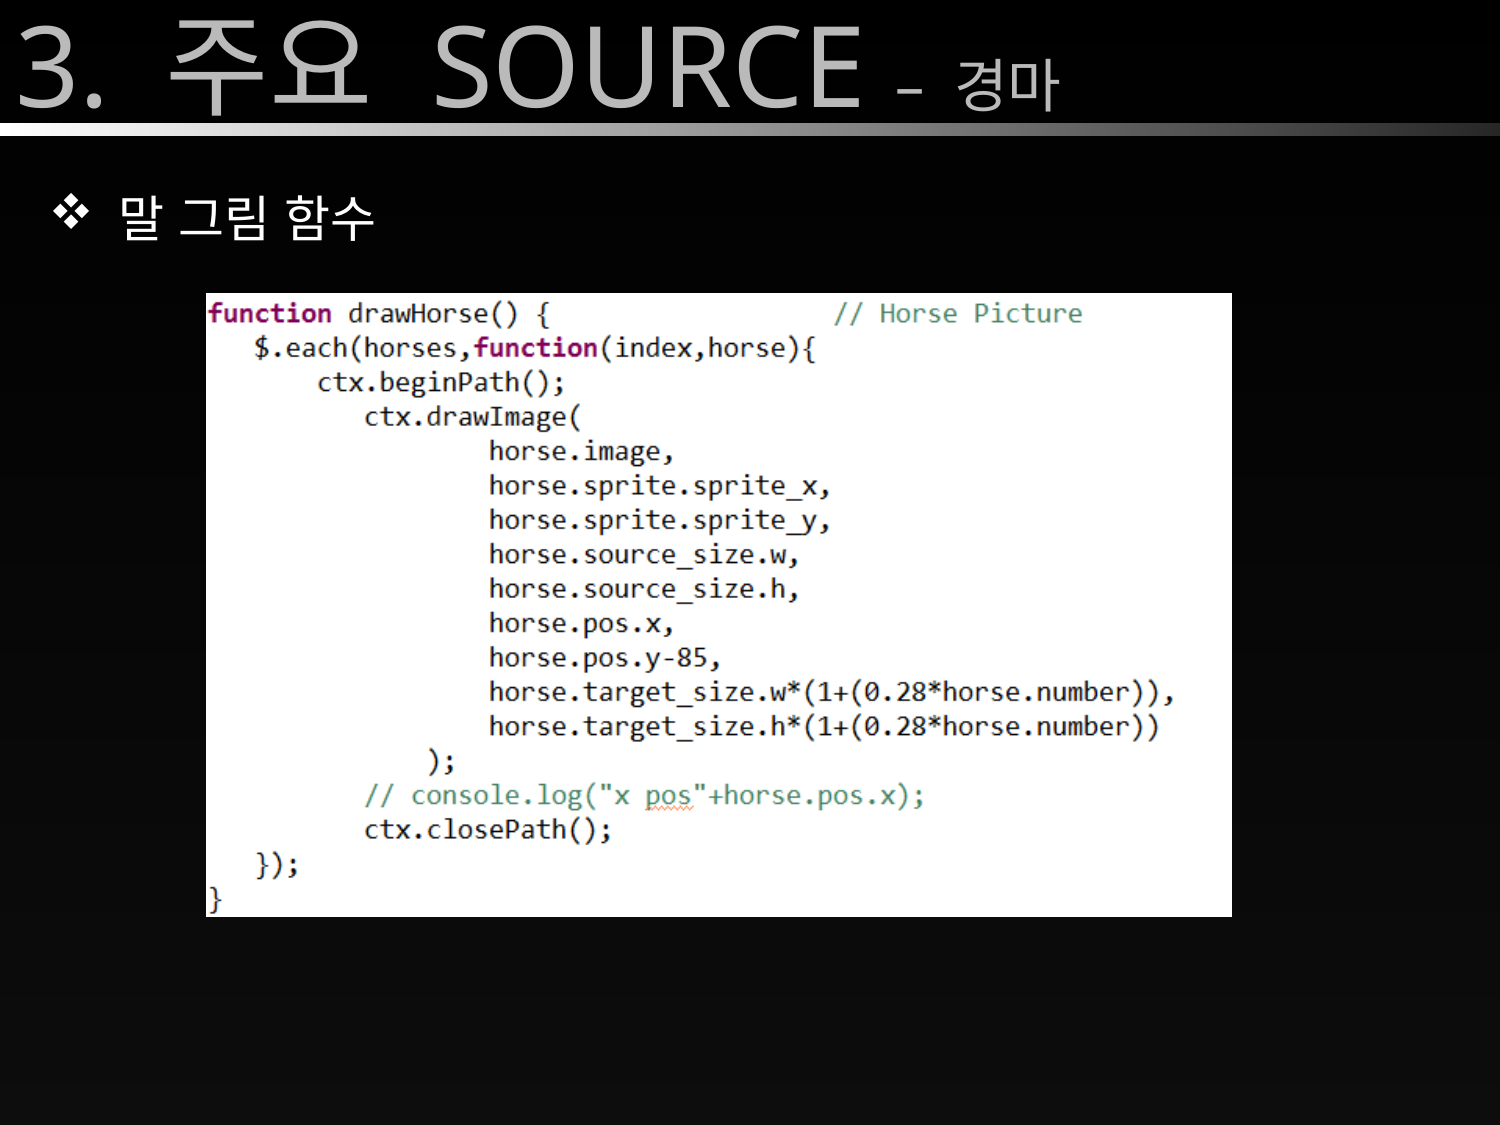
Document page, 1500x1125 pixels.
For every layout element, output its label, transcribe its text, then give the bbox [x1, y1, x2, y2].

title 3. 주요 SOURCE – 경마 [0, 0, 1500, 143]
picture [206, 293, 1232, 917]
text_box 말 그림 함수 [34, 180, 1404, 255]
